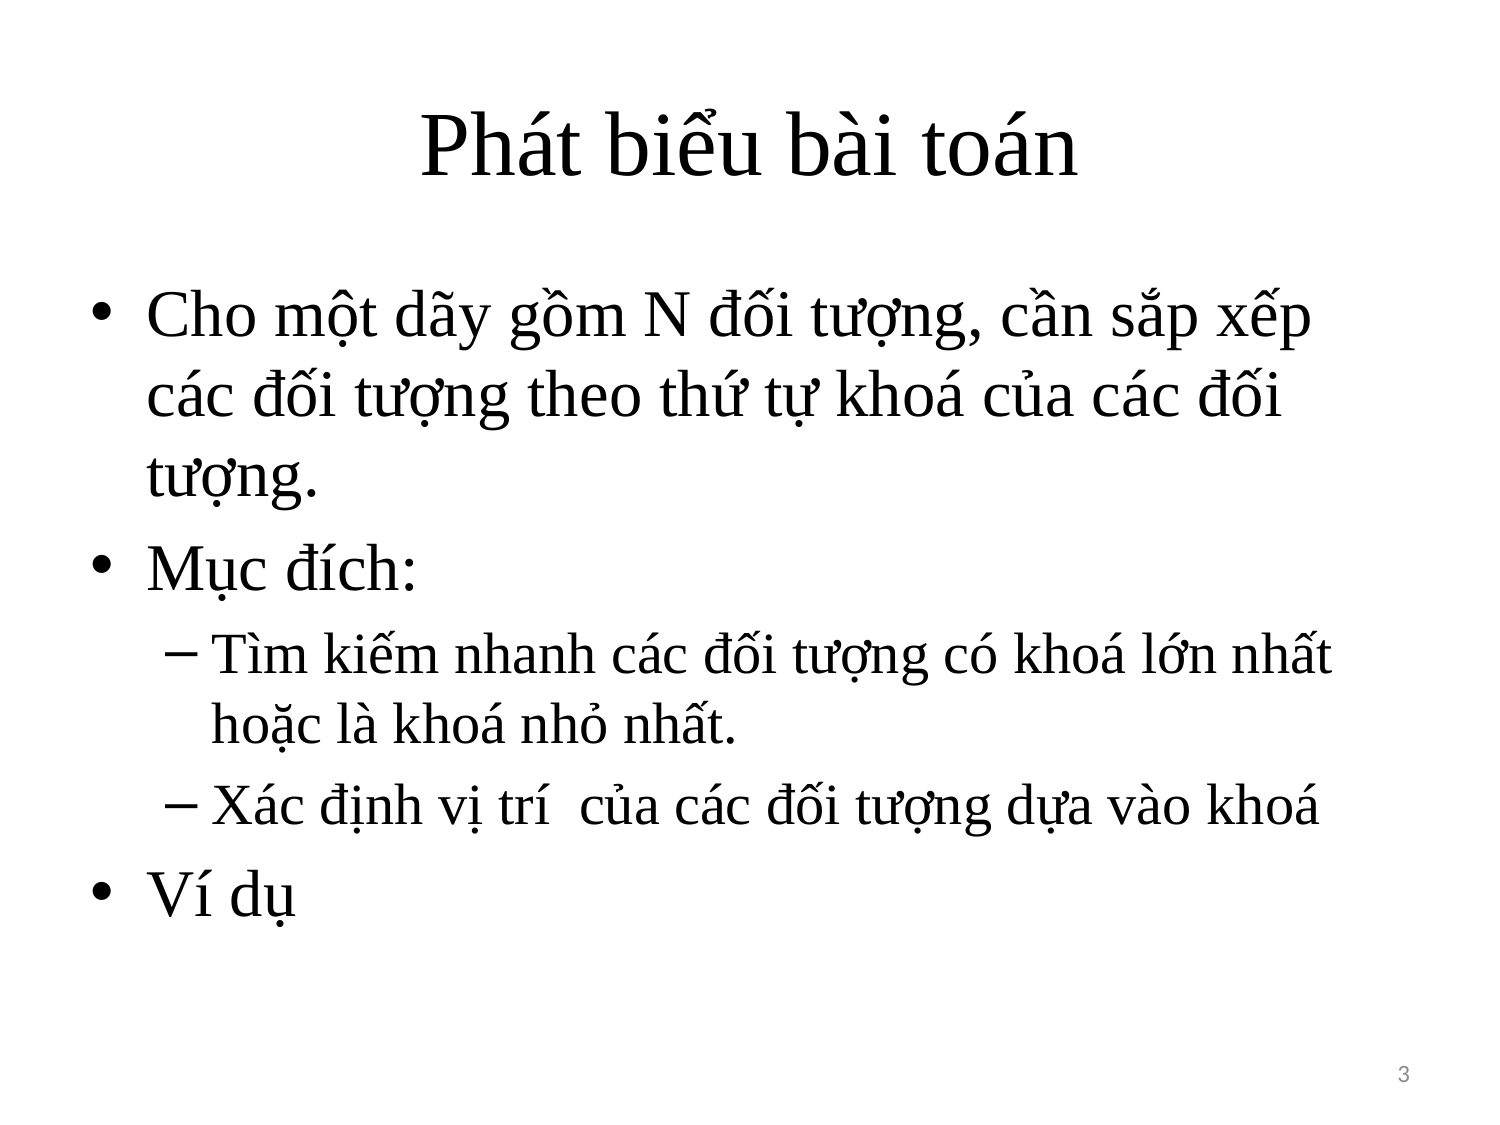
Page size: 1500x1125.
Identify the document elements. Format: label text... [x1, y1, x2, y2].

title Phát biểu bài toán [75, 45, 1425, 233]
slide_number 3 [1074, 1042, 1425, 1103]
list Cho một dãy gồm N đối tượng, cần sắp xếp các đối tượng theo thứ tự khoá của các đối tượng. Mục đích: Tìm kiếm nhanh các đối tượng có khoá lớn nhất hoặc là khoá nhỏ nhất. Xác định vị trí của các đối tượng dựa vào khoá Ví dụ [75, 262, 1425, 1005]
